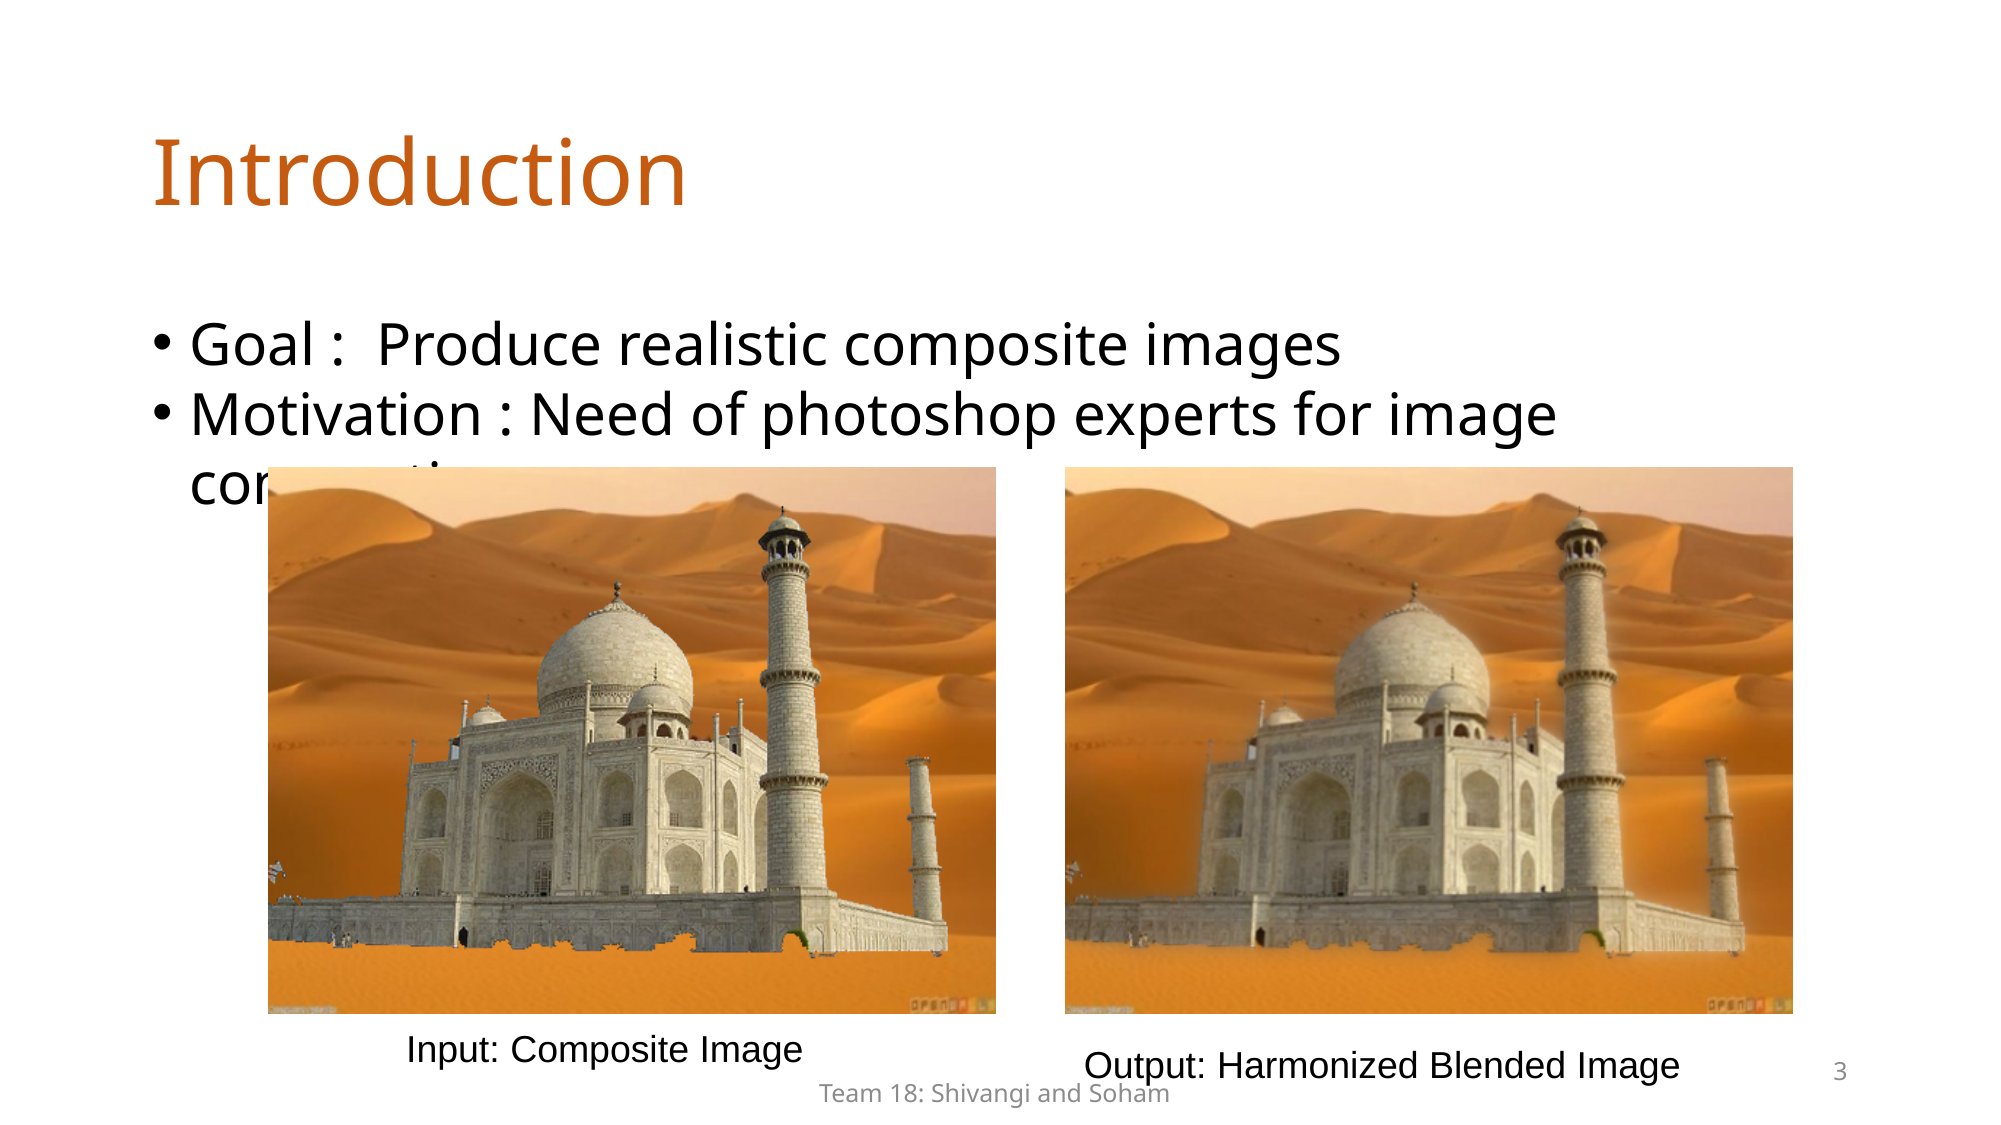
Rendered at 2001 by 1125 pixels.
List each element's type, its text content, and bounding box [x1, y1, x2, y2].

picture [1065, 467, 1793, 1014]
text_box Goal : Produce realistic composite images Motivation : Need of photoshop experts for image composting [137, 299, 1863, 1014]
text_box 3 [1412, 1042, 1863, 1103]
text_box Output: Harmonized Blended Image [1069, 1033, 1696, 1094]
text_box Input: Composite Image [391, 1021, 819, 1078]
picture [267, 467, 996, 1014]
text_box Team 18: Shivangi and Soham [657, 1062, 1333, 1123]
text_box Introduction [137, 59, 1863, 278]
